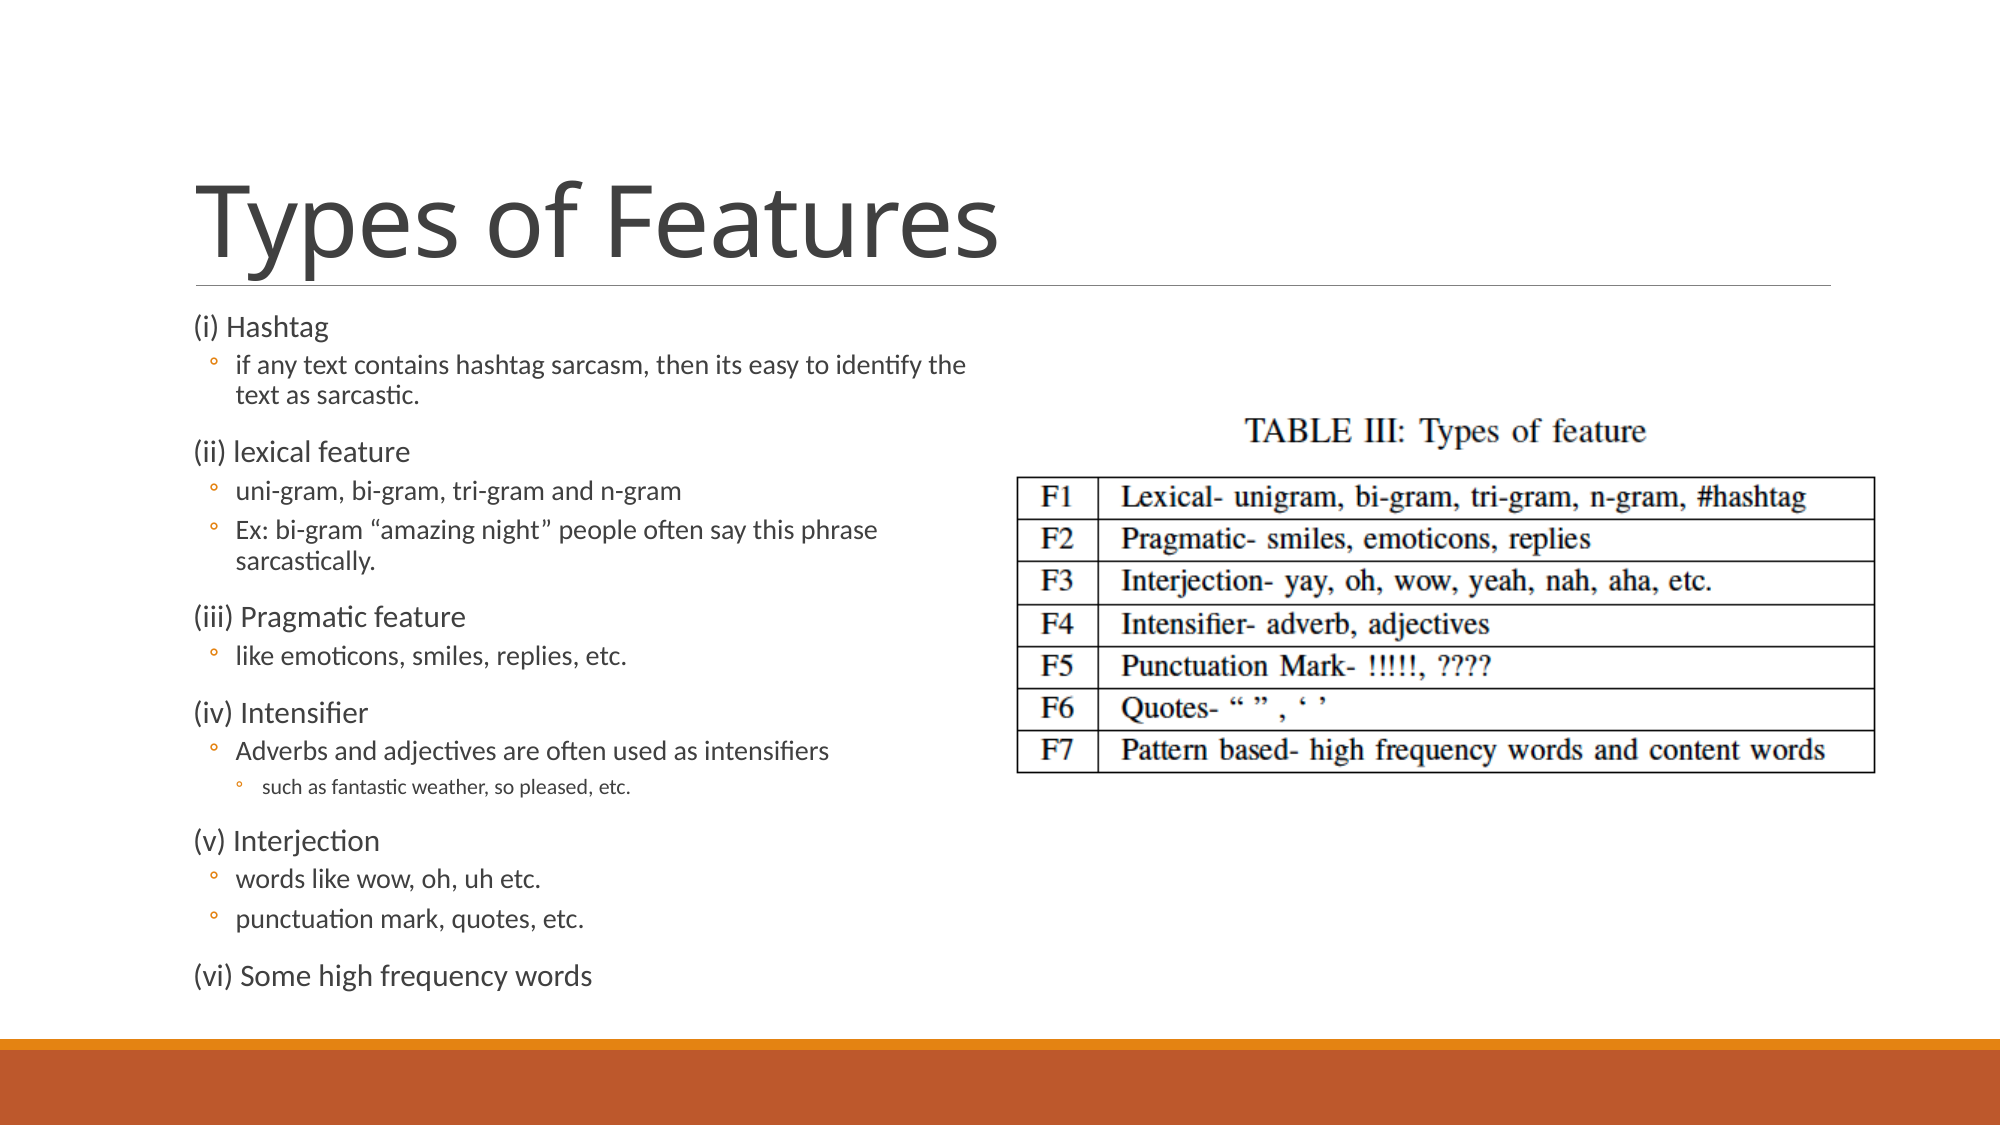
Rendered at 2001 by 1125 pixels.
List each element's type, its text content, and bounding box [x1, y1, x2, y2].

title Types of Features [180, 47, 1830, 285]
picture [1004, 399, 1886, 788]
list (i) Hashtag if any text contains hashtag sarcasm, then its easy to identify the text as sarcastic. (ii) lexical feature uni-gram, bi-gram, tri-gram and n-gram Ex: bi-gram “amazing night” people often say this phrase sarcastically. (iii) Pragmatic feature like emoticons, smiles, replies, etc. (iv) Intensifier Adverbs and adjectives are often used as intensifiers such as fantastic weather, so pleased, etc. (v) Interjection words like wow, oh, uh etc. punctuation mark, quotes, etc. (vi) Some high frequency words [180, 302, 986, 1001]
